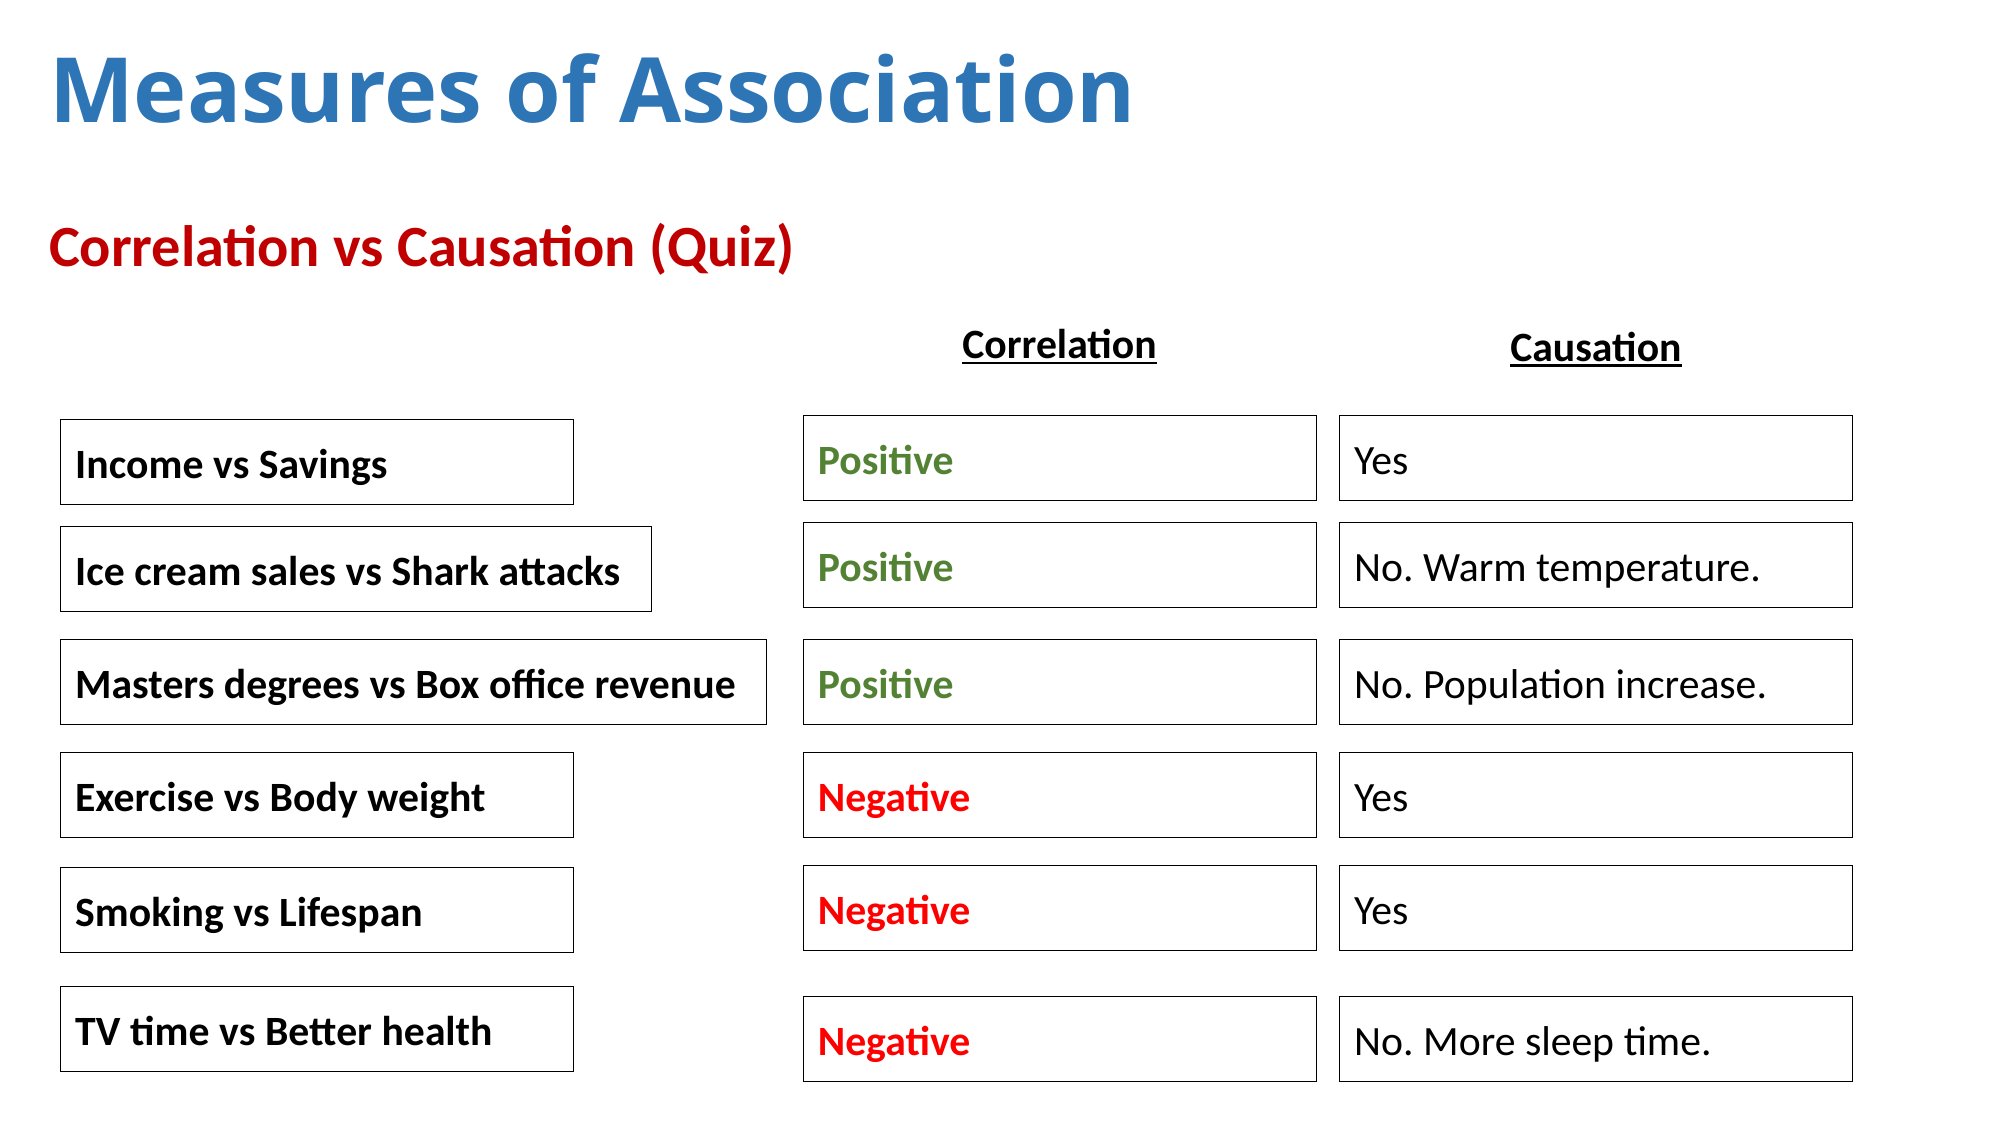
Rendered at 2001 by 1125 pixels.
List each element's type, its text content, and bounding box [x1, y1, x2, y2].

text_box Correlation [802, 299, 1318, 386]
text_box Positive [802, 415, 1318, 502]
text_box Yes [1338, 415, 1854, 502]
text_box Masters degrees vs Box office revenue [59, 639, 767, 726]
text_box Yes [1338, 752, 1854, 839]
text_box Ice cream sales vs Shark attacks [59, 526, 653, 613]
text_box TV time vs Better health [59, 986, 575, 1073]
subtitle Correlation vs Causation (Quiz) [34, 195, 1971, 1089]
title Measures of Association [34, 36, 1550, 150]
text_box No. More sleep time. [1338, 995, 1854, 1082]
text_box Positive [802, 521, 1318, 608]
text_box Yes [1338, 865, 1854, 952]
text_box Income vs Savings [59, 418, 575, 505]
text_box Negative [802, 752, 1318, 839]
text_box Exercise vs Body weight [59, 752, 575, 839]
text_box Negative [802, 865, 1318, 952]
text_box Smoking vs Lifespan [59, 866, 575, 953]
text_box Positive [802, 639, 1318, 726]
text_box No. Population increase. [1338, 639, 1854, 726]
text_box No. Warm temperature. [1338, 521, 1854, 608]
text_box Negative [802, 995, 1318, 1082]
text_box Causation [1338, 301, 1854, 388]
